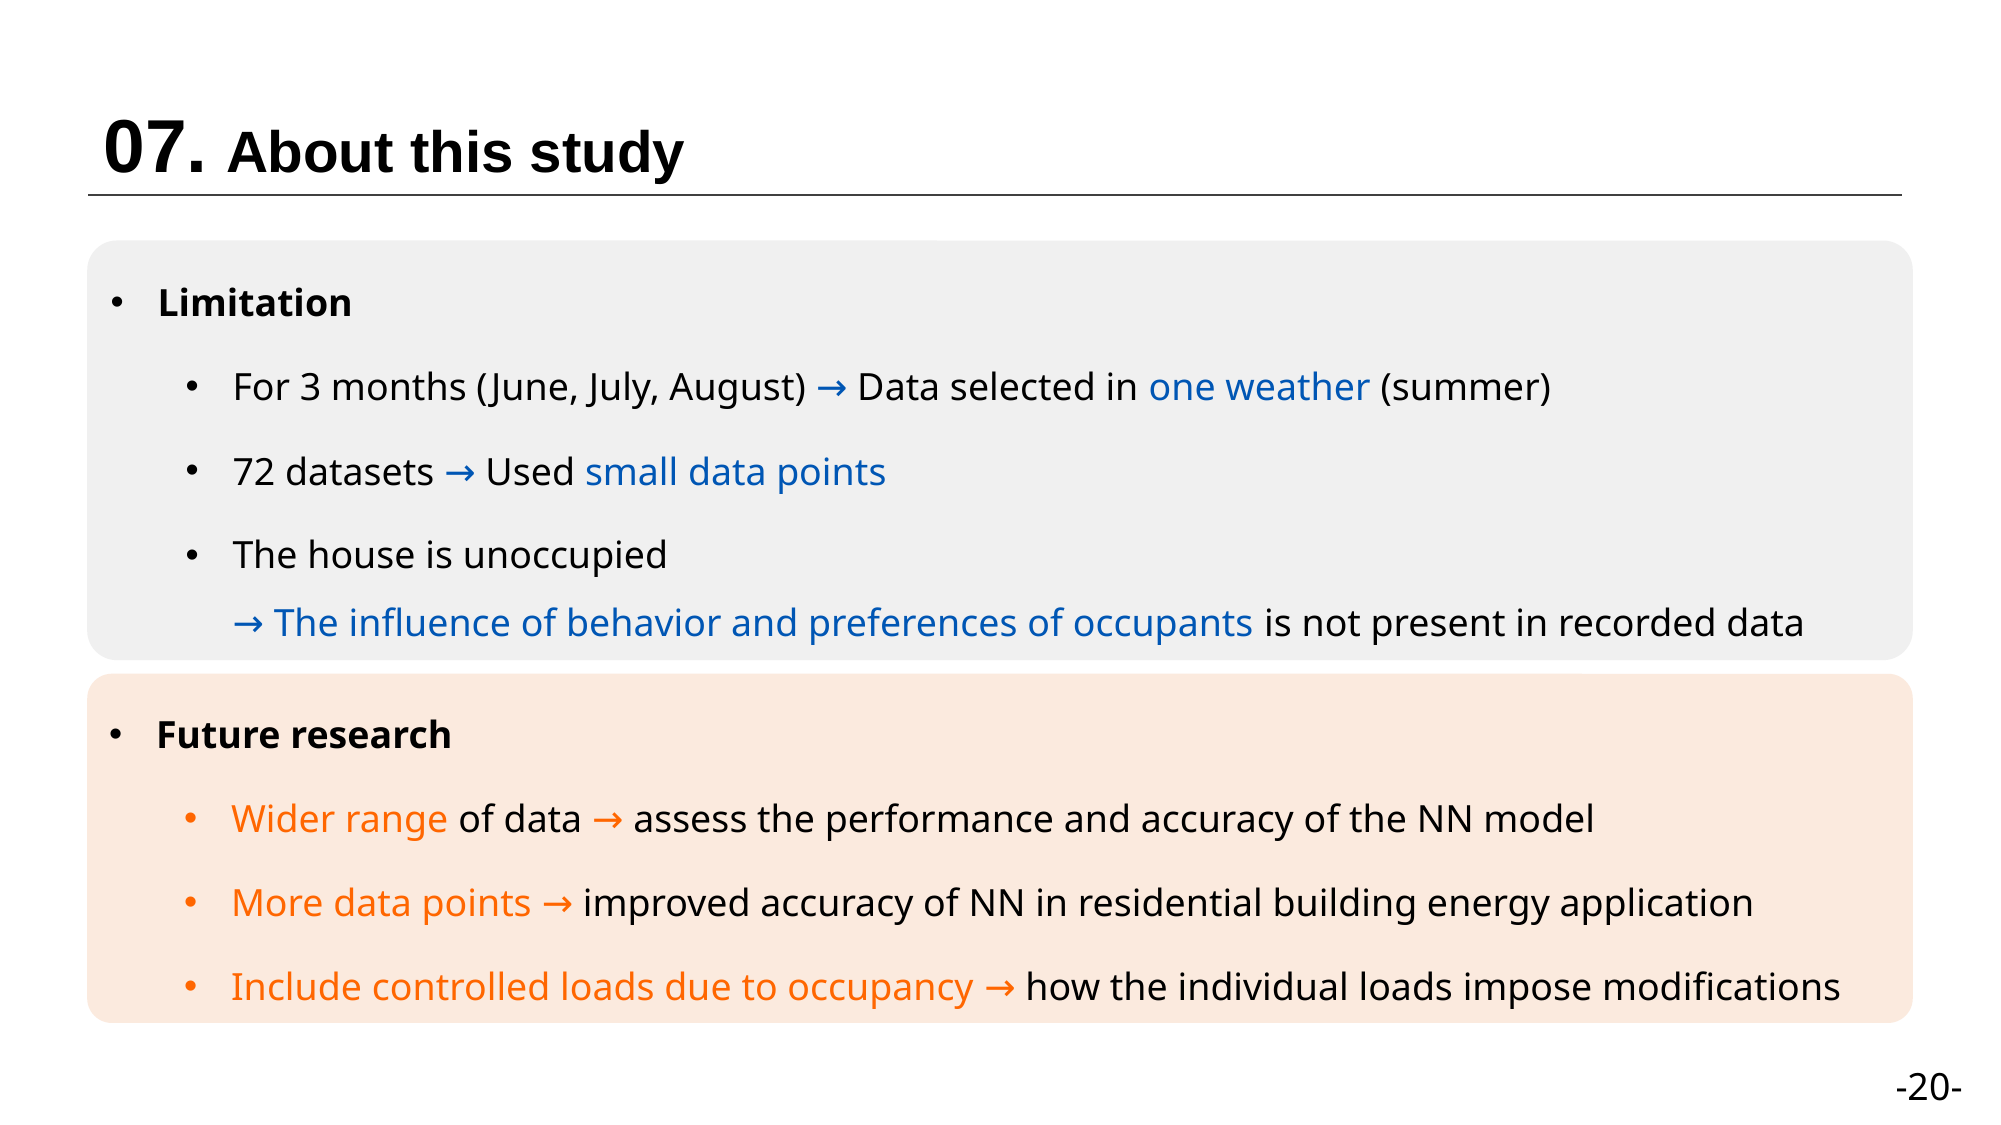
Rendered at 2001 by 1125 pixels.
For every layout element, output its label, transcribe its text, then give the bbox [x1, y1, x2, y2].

text_box 07. About this study [88, 89, 1903, 194]
text_box Limitation For 3 months (June, July, August) → Data selected in one weather (summer) 72 datasets → Used small data points The house is unoccupied → The influence of behavior and preferences of occupants is not present in recorded data [87, 240, 1913, 661]
text_box -20- [1880, 1055, 1987, 1116]
text_box Future research Wider range of data → assess the performance and accuracy of the NN model More data points → improved accuracy of NN in residential building energy application Include controlled loads due to occupancy → how the individual loads impose modifications [87, 673, 1913, 1023]
